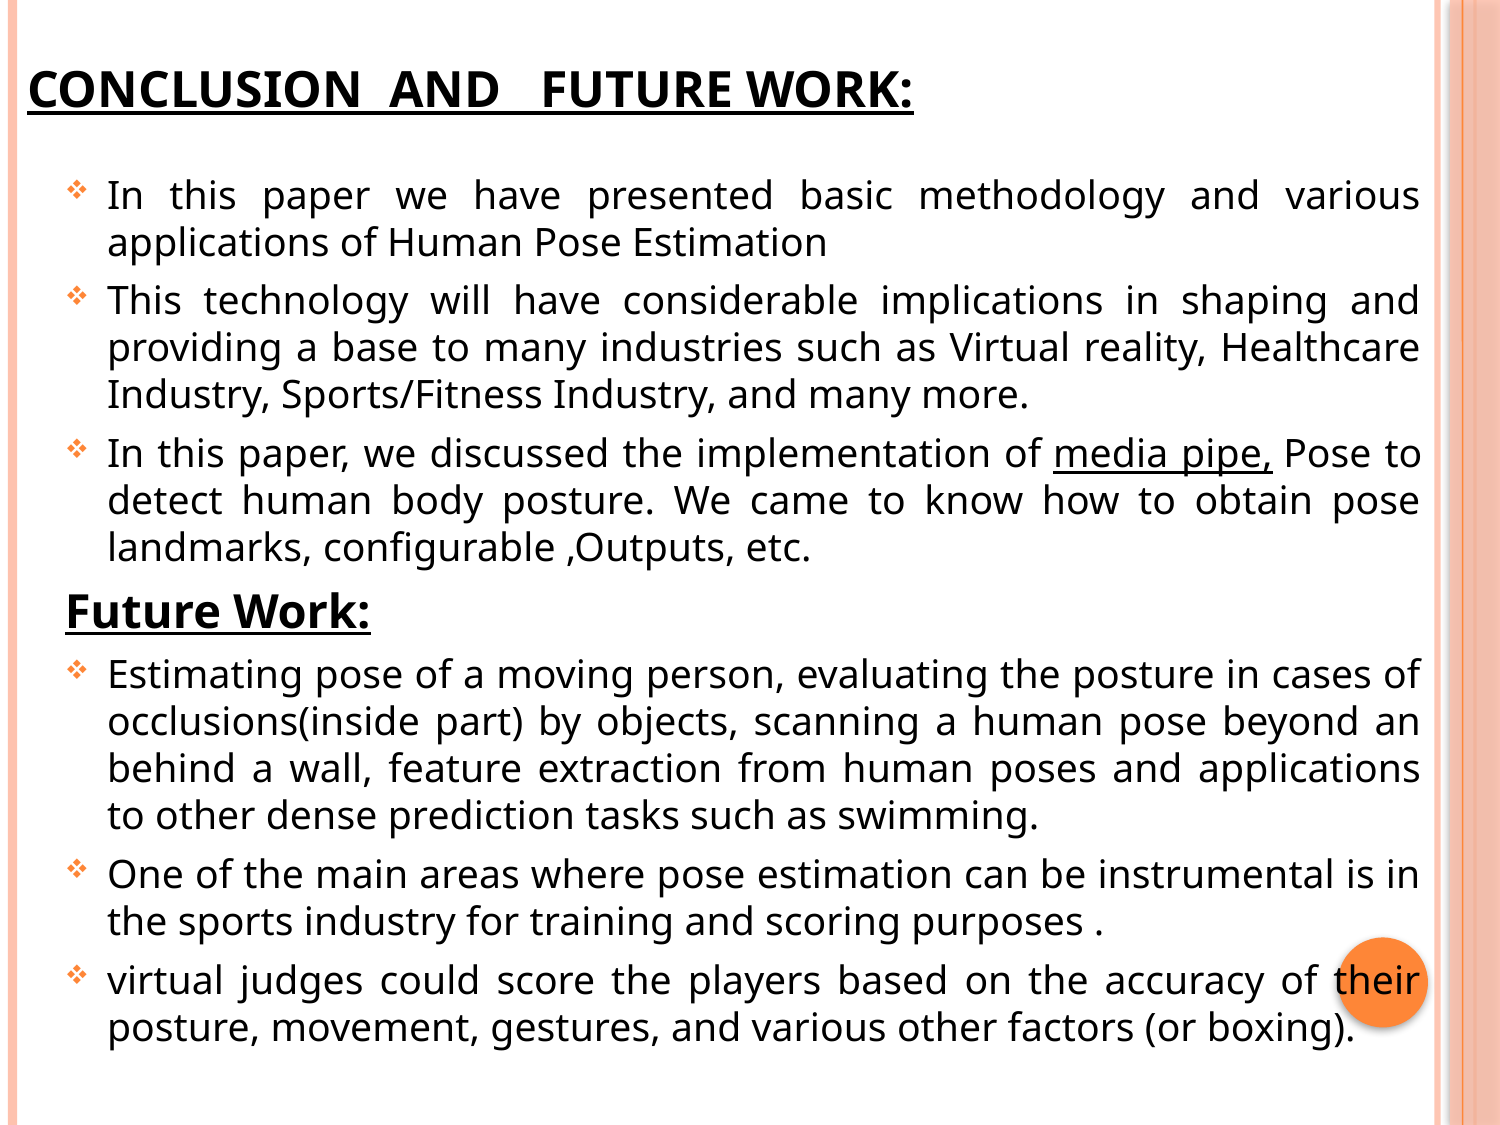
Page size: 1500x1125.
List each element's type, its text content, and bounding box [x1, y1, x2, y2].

title Conclusion AND Future Work: [12, 0, 1300, 125]
list In this paper we have presented basic methodology and various applications of Human Pose Estimation This technology will have considerable implications in shaping and providing a base to many industries such as Virtual reality, Healthcare Industry, Sports/Fitness Industry, and many more. In this paper, we discussed the implementation of media pipe, Pose to detect human body posture. We came to know how to obtain pose landmarks, configurable ,Outputs, etc. Future Work: Estimating pose of a moving person, evaluating the posture in cases of occlusions(inside part) by objects, scanning a human pose beyond an behind a wall, feature extraction from human poses and applications to other dense prediction tasks such as swimming. One of the main areas where pose estimation can be instrumental is in the sports industry for training and scoring purposes . virtual judges could score the players based on the accuracy of their posture, movement, gestures, and various other factors (or boxing). [50, 162, 1438, 1075]
